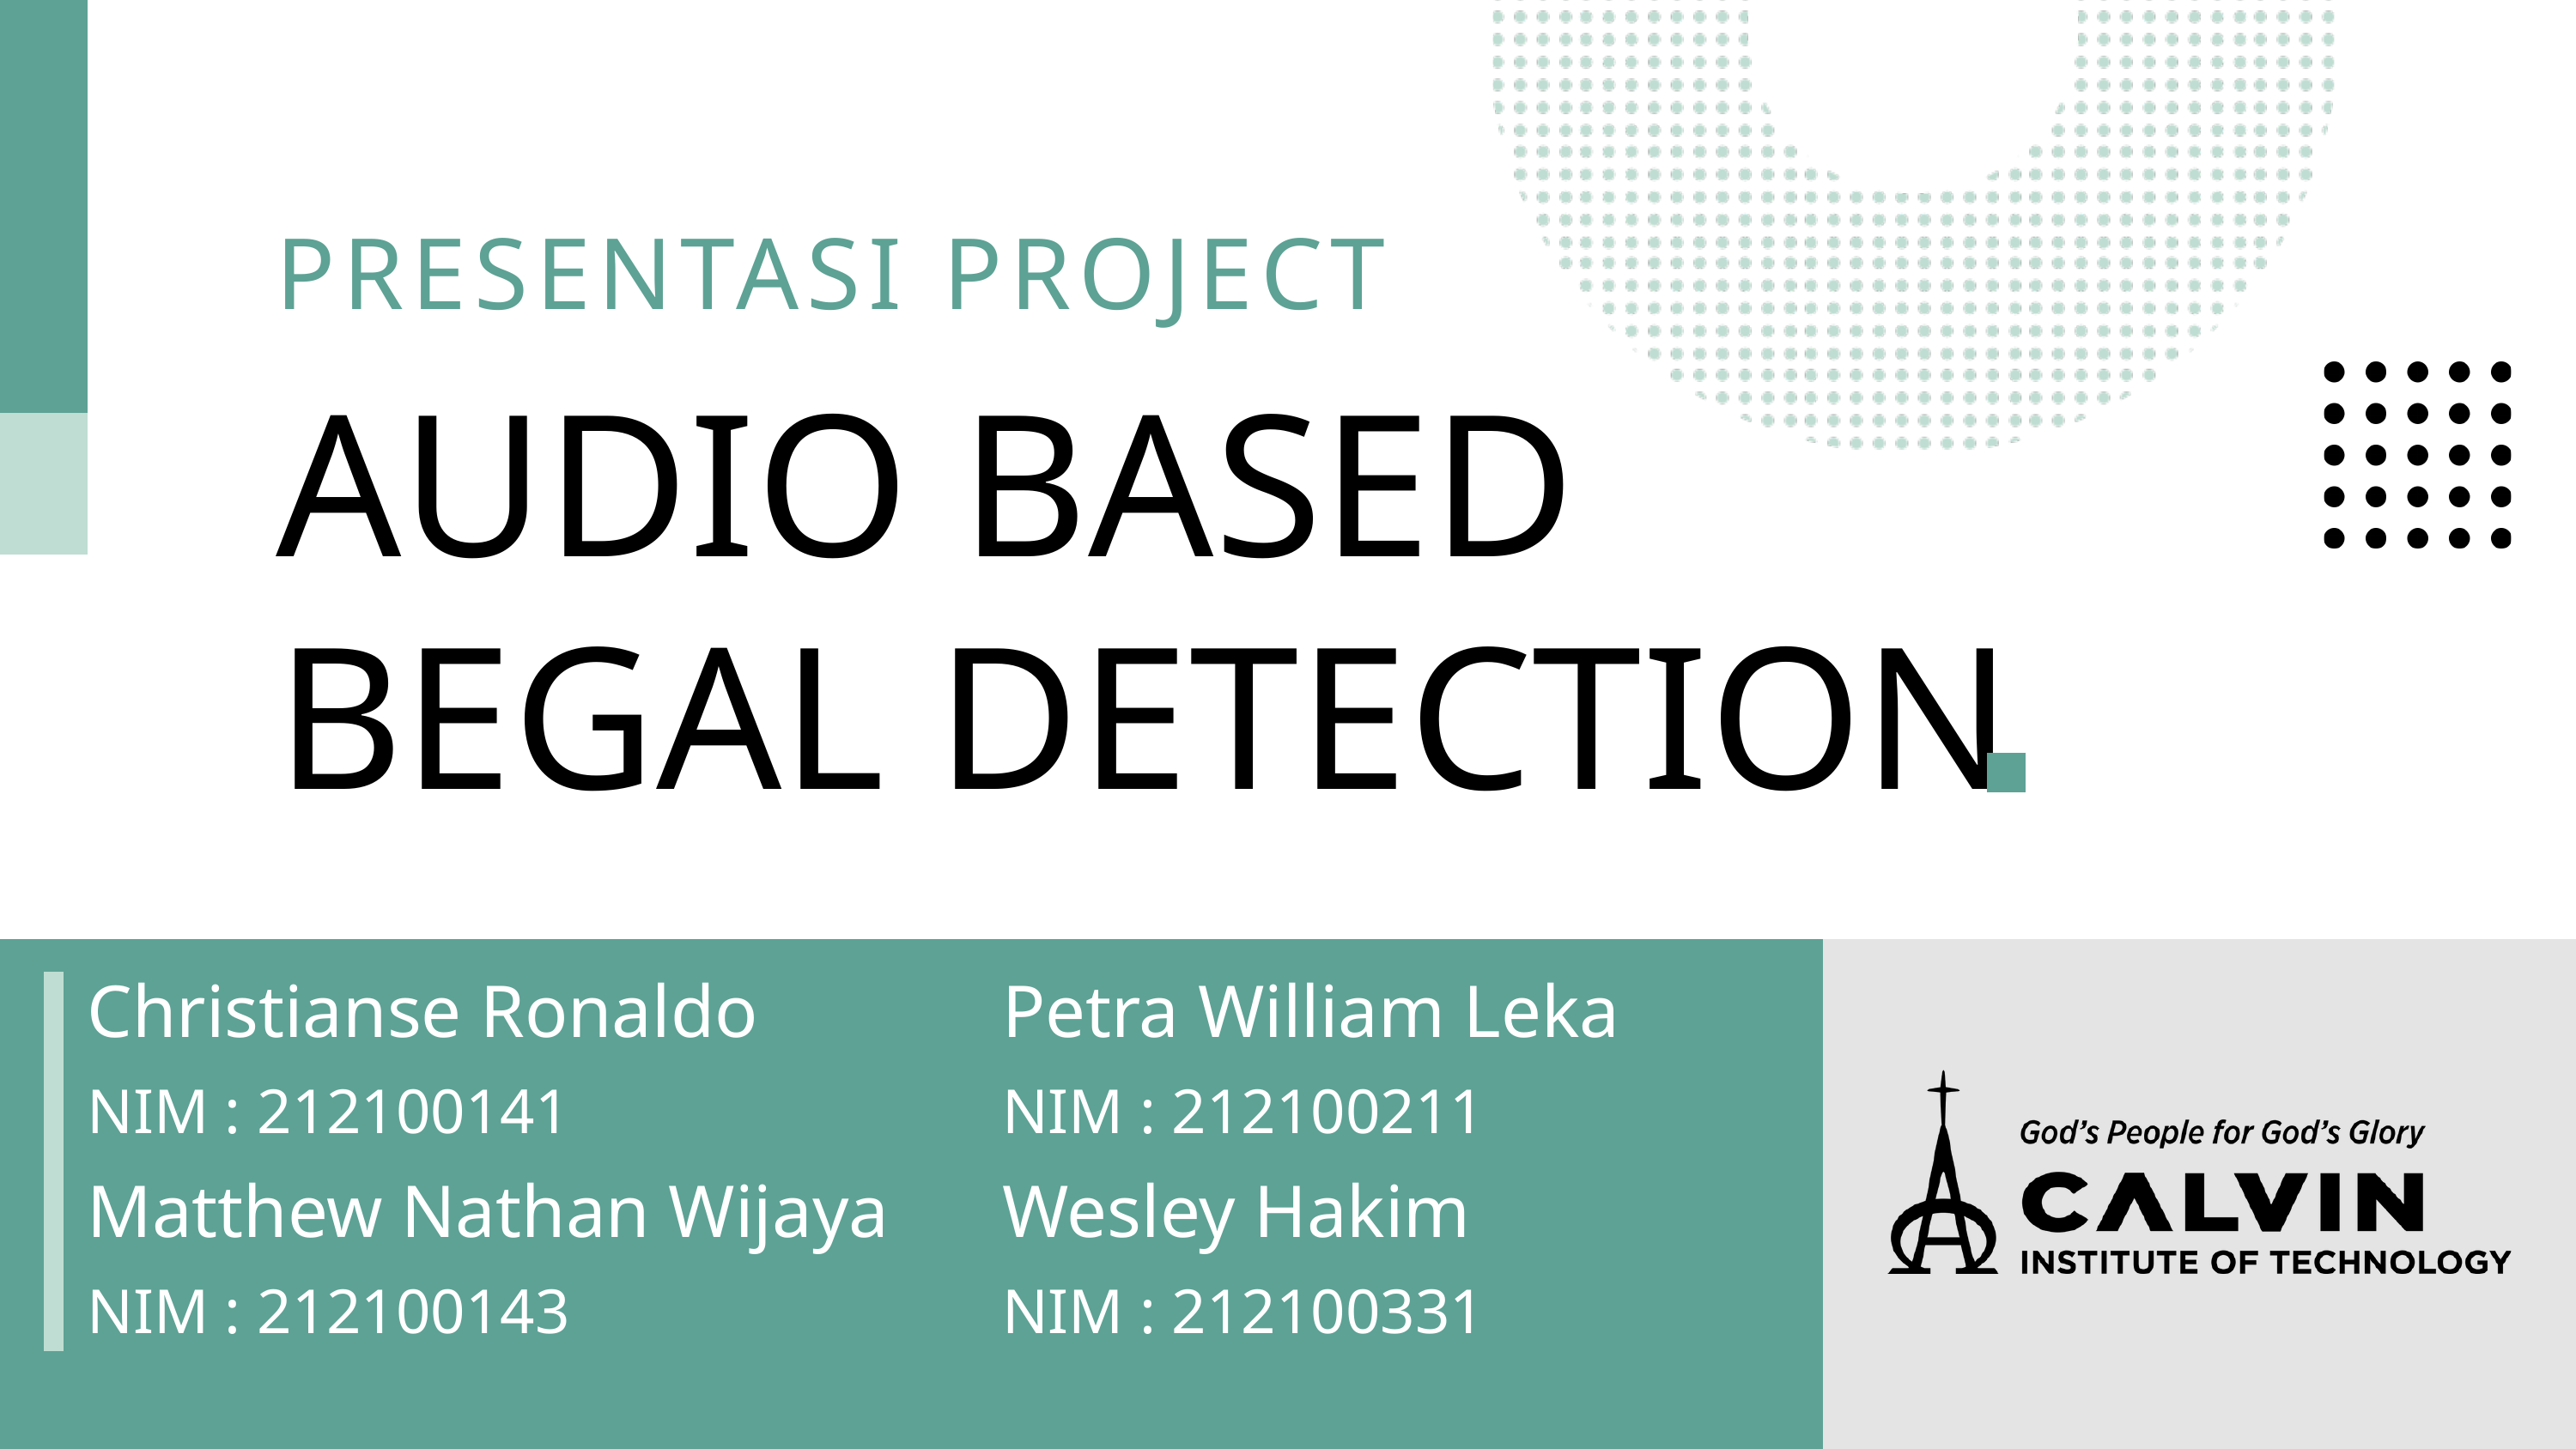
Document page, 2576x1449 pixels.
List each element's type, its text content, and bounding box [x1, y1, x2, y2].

text_box AUDIO BASED BEGAL DETECTION [276, 364, 2097, 829]
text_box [0, 0, 88, 412]
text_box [1987, 753, 2026, 792]
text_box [43, 972, 64, 1352]
text_box [2324, 361, 2512, 549]
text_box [1825, 938, 2576, 1449]
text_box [0, 938, 1823, 1449]
text_box [1492, 0, 2335, 450]
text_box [0, 412, 88, 555]
text_box PRESENTASI PROJECT [276, 191, 1504, 330]
